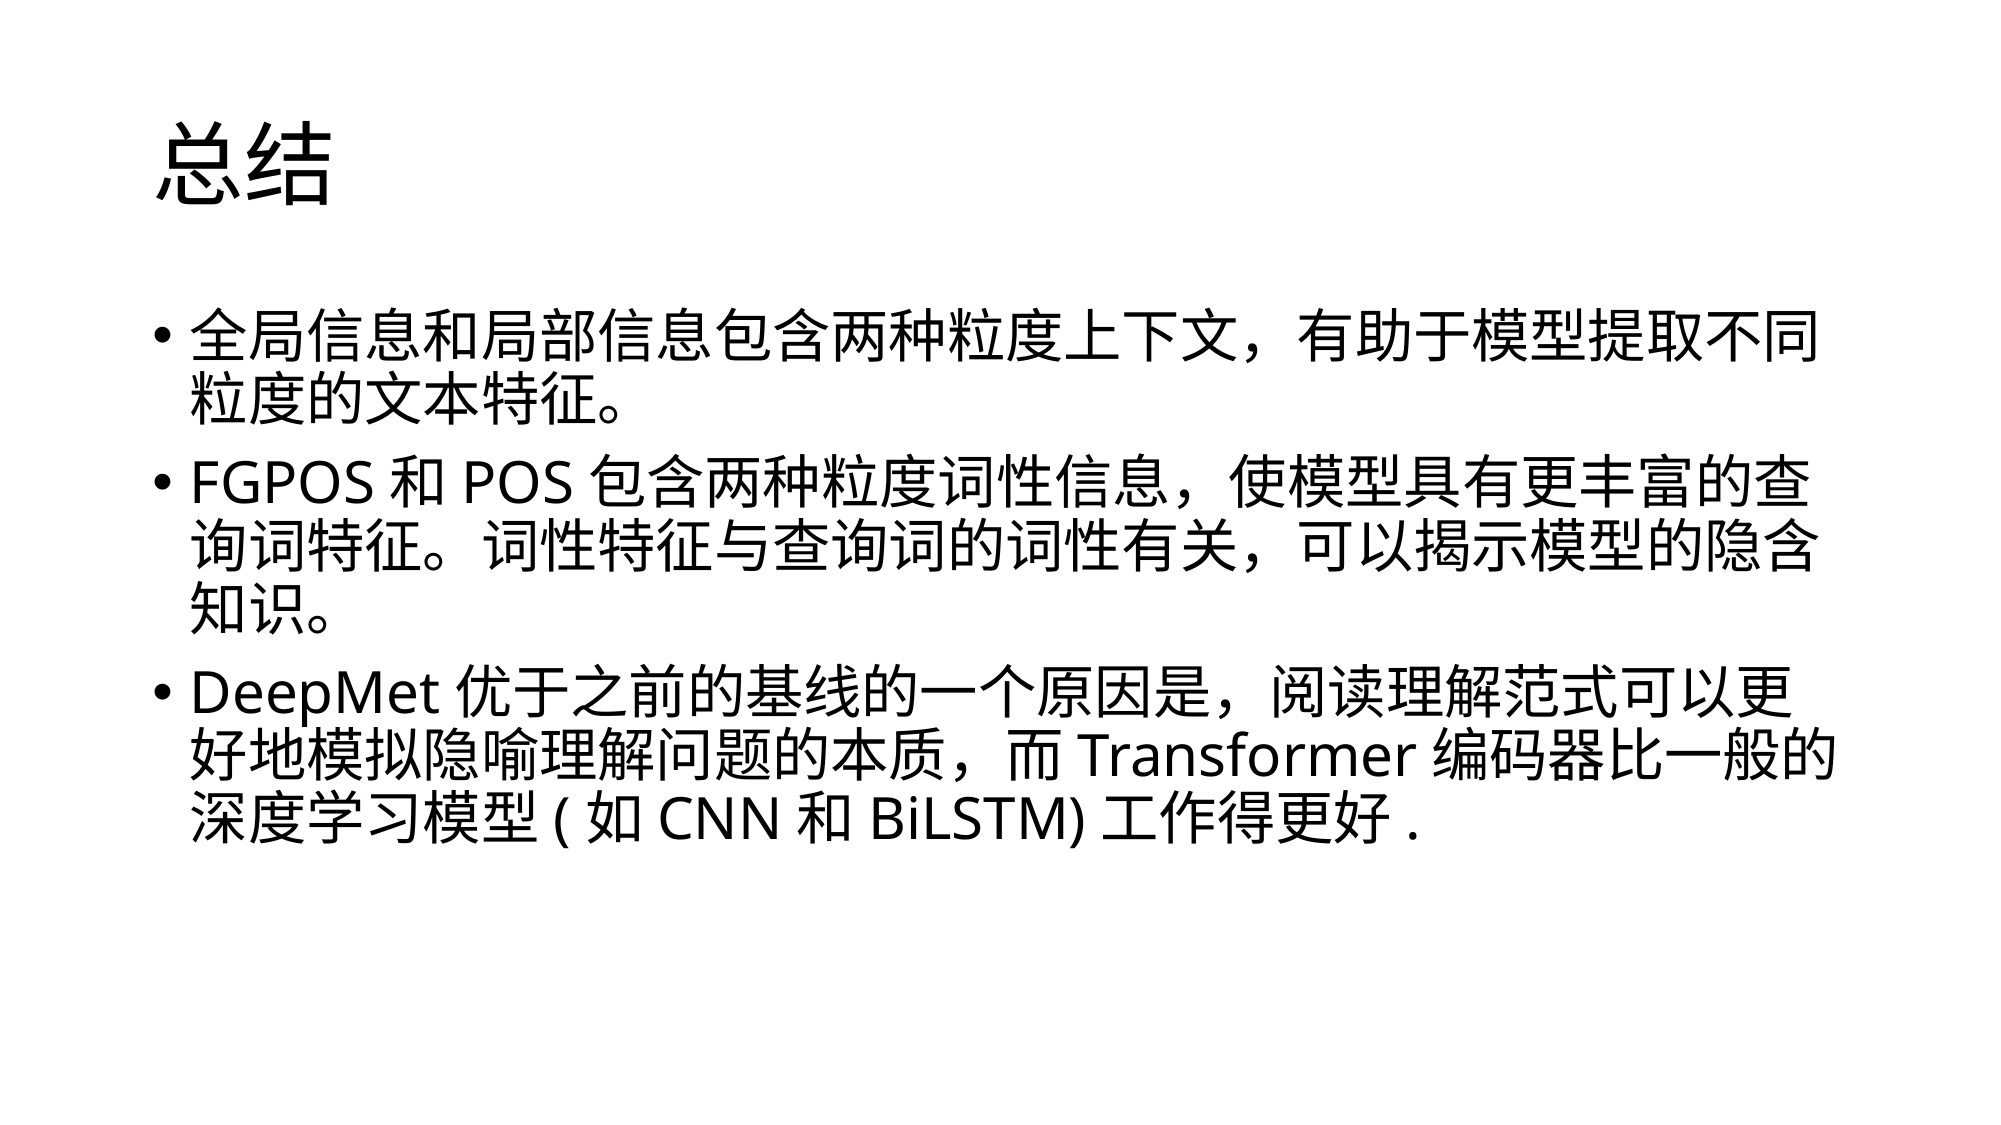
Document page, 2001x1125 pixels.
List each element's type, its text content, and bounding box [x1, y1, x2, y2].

title 总结 [137, 59, 1863, 278]
list 全局信息和局部信息包含两种粒度上下文，有助于模型提取不同粒度的文本特征。 FGPOS和POS包含两种粒度词性信息，使模型具有更丰富的查询词特征。词性特征与查询词的词性有关，可以揭示模型的隐含知识。 DeepMet优于之前的基线的一个原因是，阅读理解范式可以更好地模拟隐喻理解问题的本质，而Transformer编码器比一般的深度学习模型(如CNN和BiLSTM)工作得更好. [137, 299, 1863, 1014]
